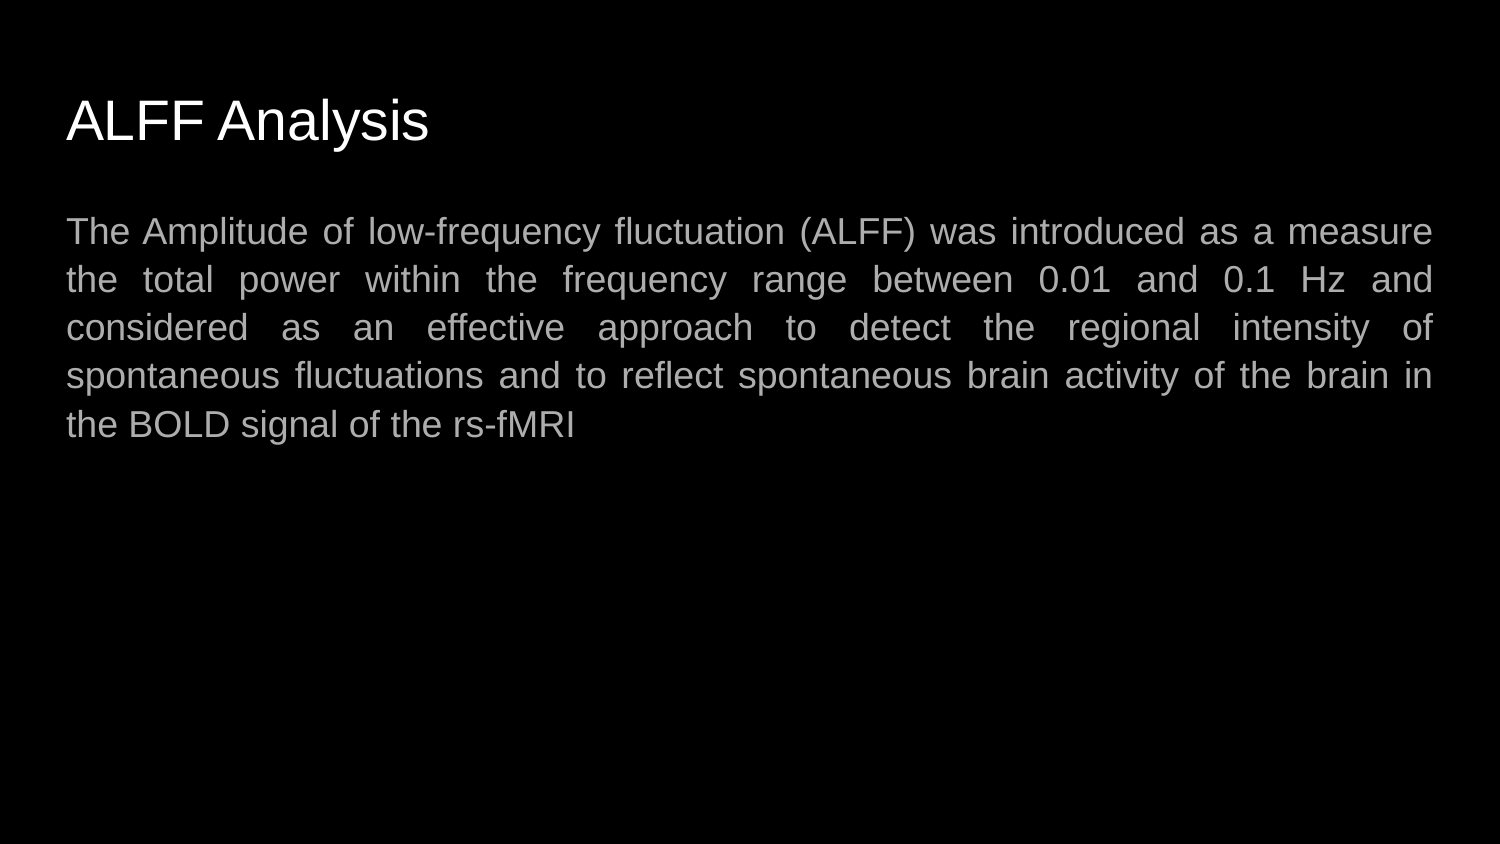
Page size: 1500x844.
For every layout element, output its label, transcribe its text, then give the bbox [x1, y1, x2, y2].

title ALFF Analysis [51, 74, 1449, 169]
list The Amplitude of low-frequency fluctuation (ALFF) was introduced as a measure the total power within the frequency range between 0.01 and 0.1 Hz and considered as an effective approach to detect the regional intensity of spontaneous fluctuations and to reflect spontaneous brain activity of the brain in the BOLD signal of the rs-fMRI [51, 189, 1449, 750]
